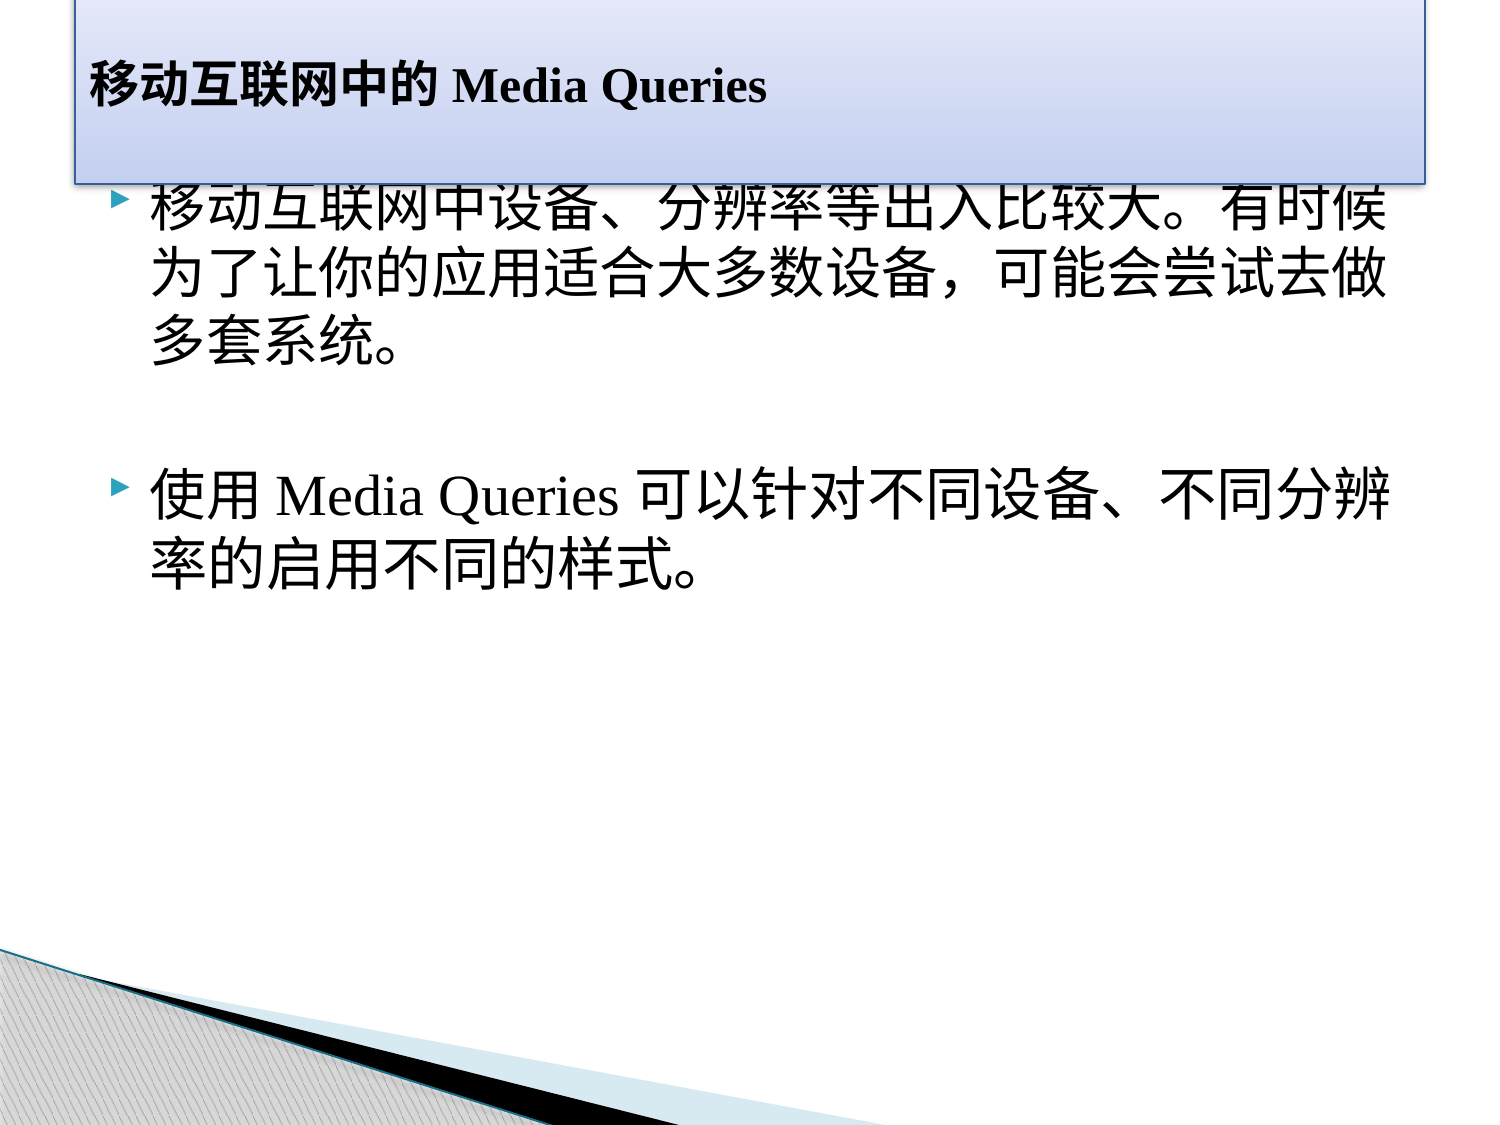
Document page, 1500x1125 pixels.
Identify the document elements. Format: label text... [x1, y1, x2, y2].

list 移动互联网中设备、分辨率等出入比较大。有时候为了让你的应用适合大多数设备，可能会尝试去做多套系统。 使用Media Queries可以针对不同设备、不同分辨率的启用不同的样式。 [74, 190, 1426, 986]
title 移动互联网中的Media Queries [74, 0, 1426, 185]
